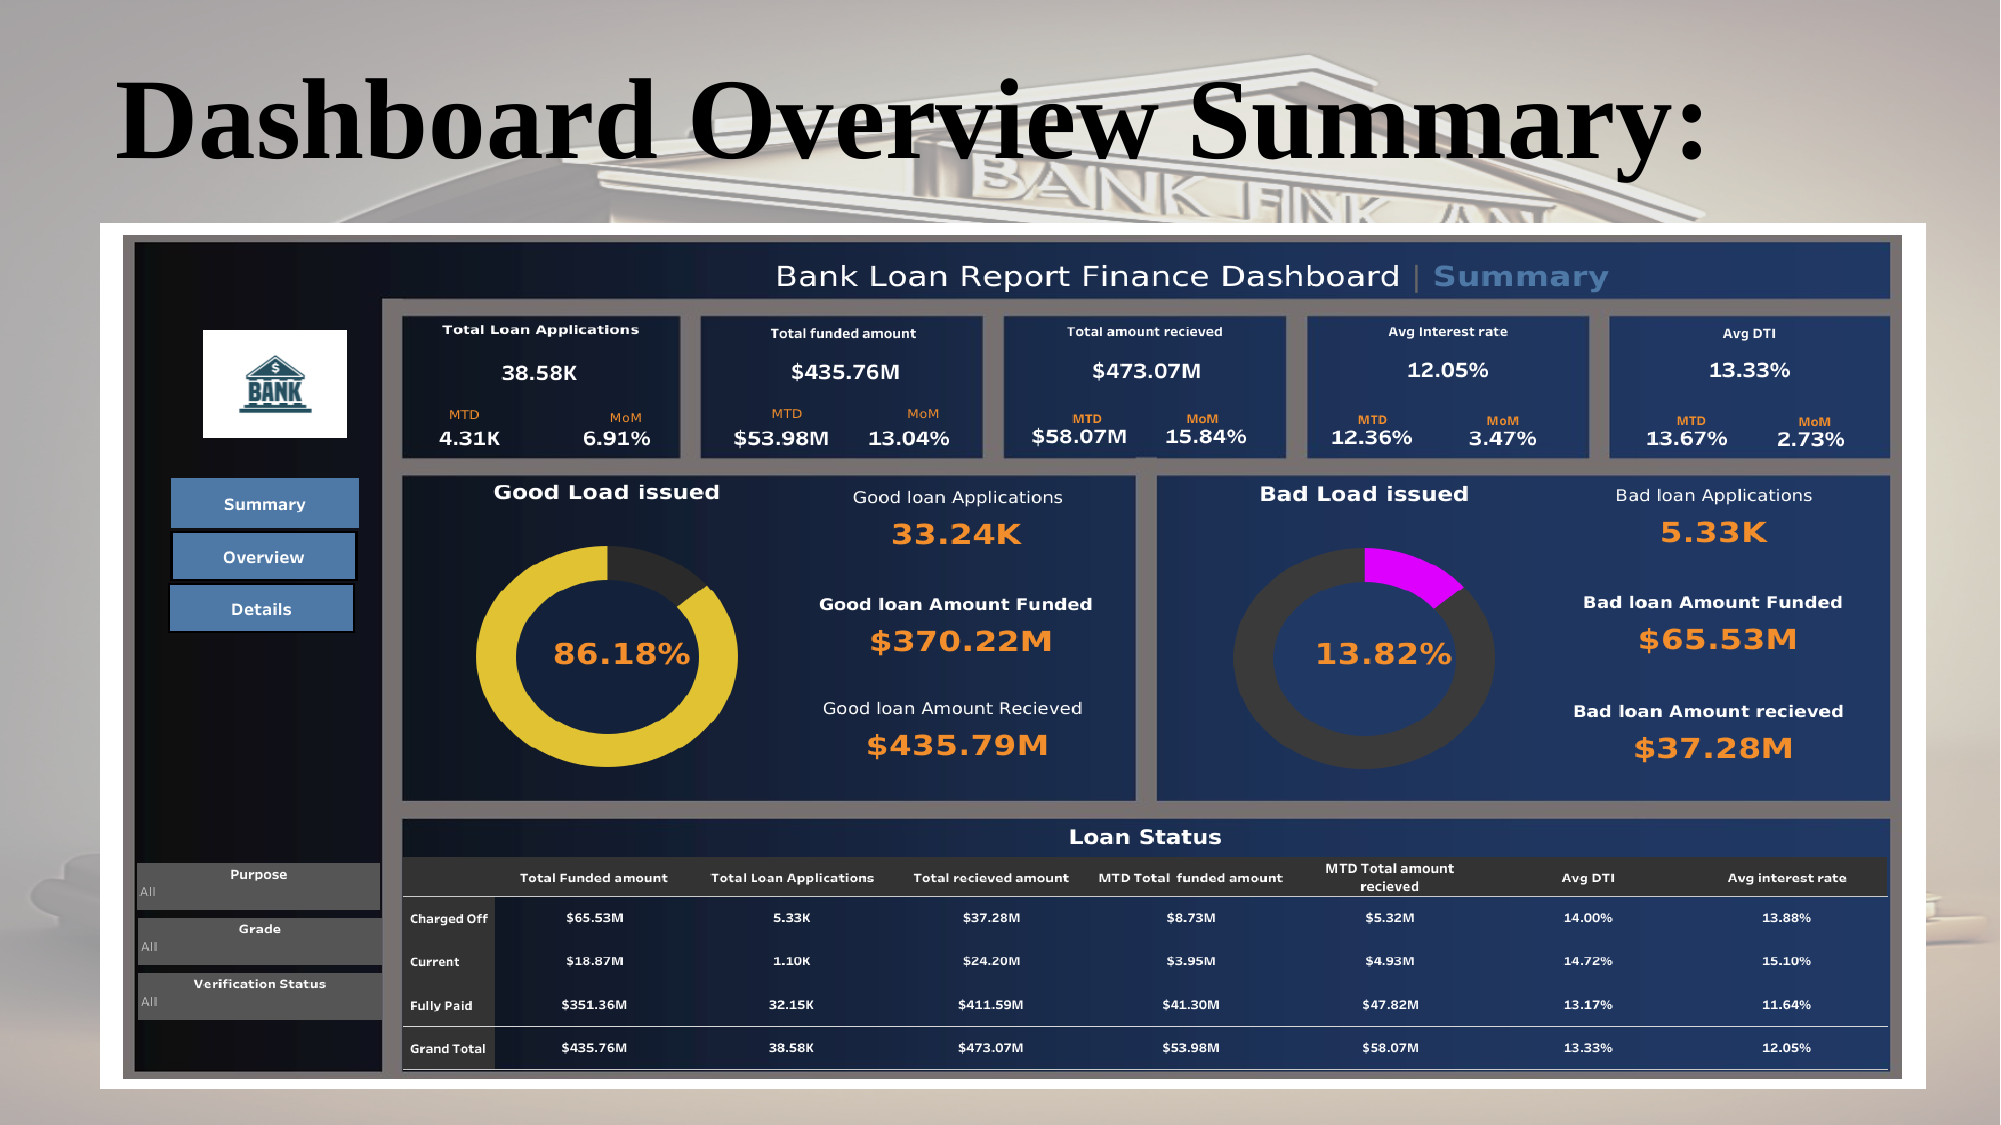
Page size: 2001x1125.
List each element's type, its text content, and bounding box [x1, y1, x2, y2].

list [100, 223, 1926, 1089]
title Dashboard Overview Summary: [100, 36, 1826, 206]
